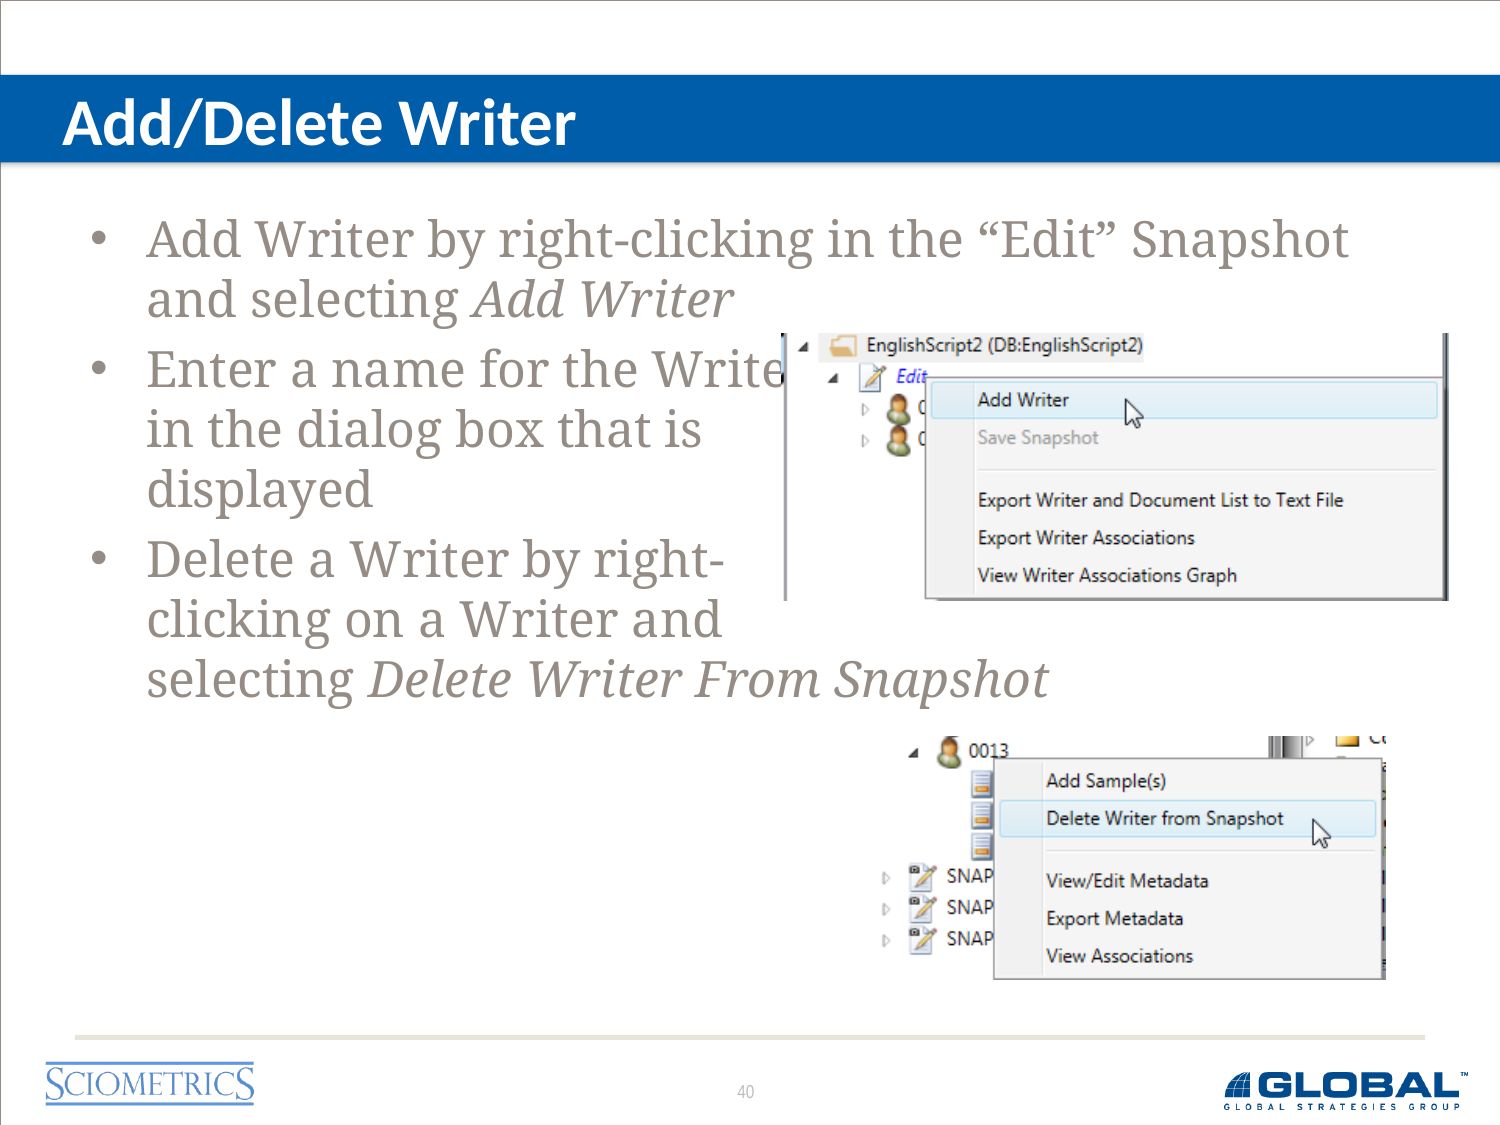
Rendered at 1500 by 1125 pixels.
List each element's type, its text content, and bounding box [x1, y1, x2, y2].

picture [1224, 1071, 1468, 1110]
picture [862, 735, 1387, 981]
title Add/Delete Writer [62, 75, 1500, 163]
picture [12, 1054, 411, 1116]
picture [780, 332, 1449, 601]
list Add Writer by right-clicking in the “Edit” Snapshot and selecting Add Writer Enter a name for the Writer in the dialog box that is displayed Delete a Writer by right- clicking on a Writer and selecting Delete Writer From Snapshot [75, 200, 1425, 943]
